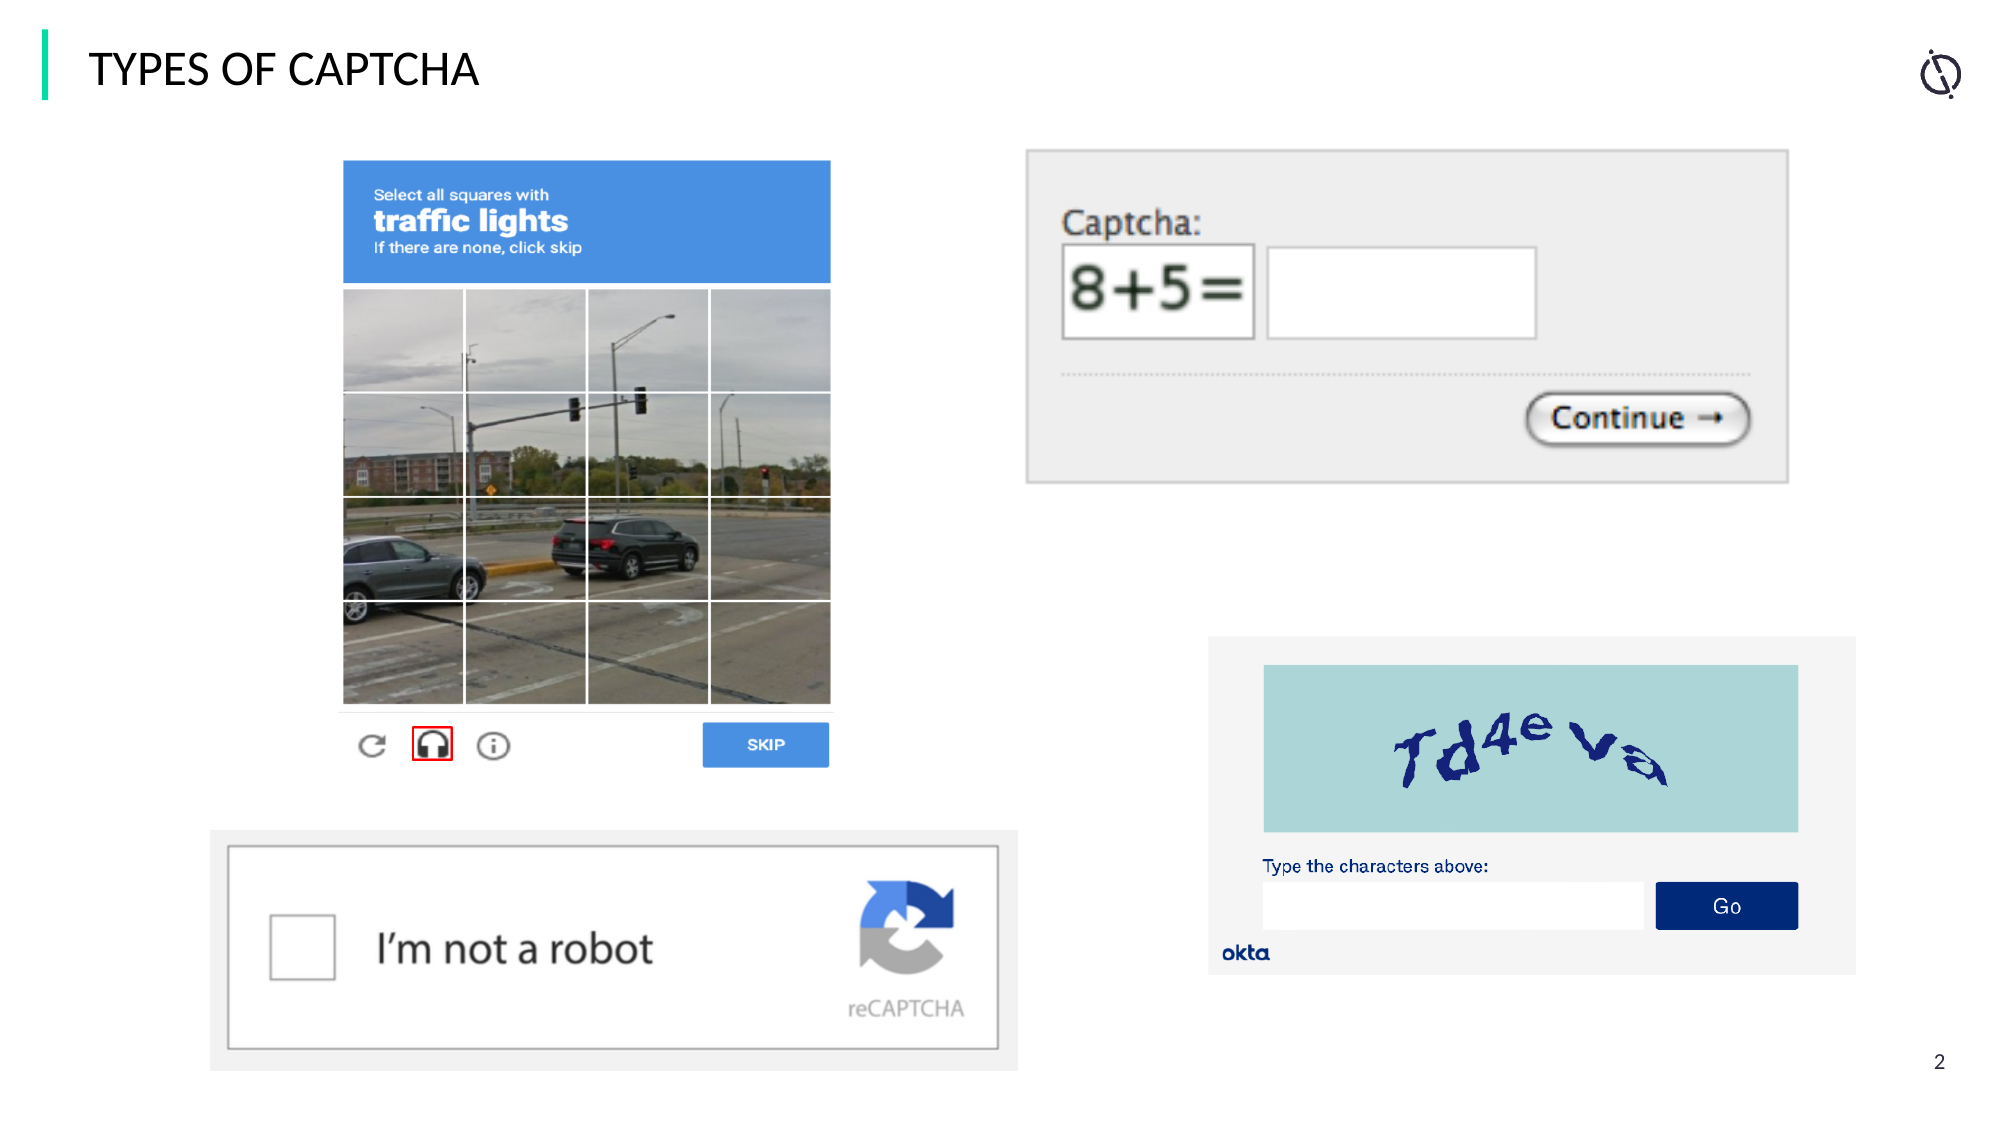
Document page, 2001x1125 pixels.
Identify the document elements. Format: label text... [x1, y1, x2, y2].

picture [209, 830, 1018, 1072]
picture [1207, 636, 1856, 976]
picture [338, 157, 835, 772]
list TYPES OF CAPTCHA [41, 28, 1880, 99]
picture [1920, 49, 1961, 99]
picture [999, 128, 1813, 505]
